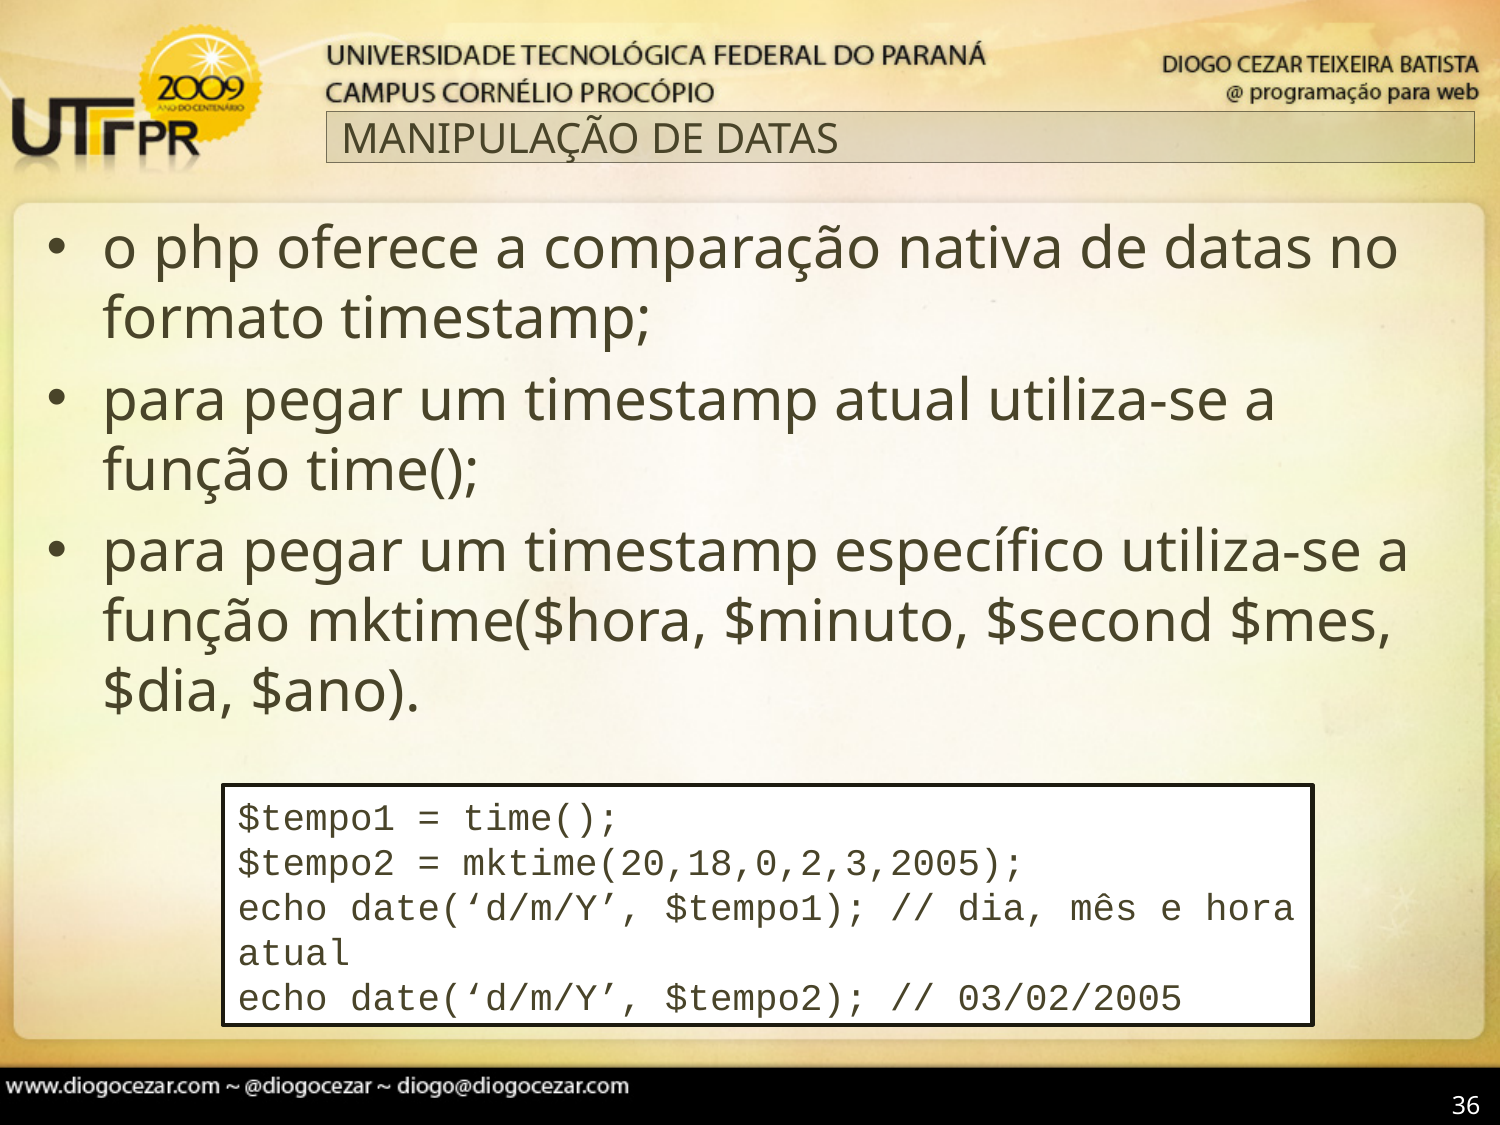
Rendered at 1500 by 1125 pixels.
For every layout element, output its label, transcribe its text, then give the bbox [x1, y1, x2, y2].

list o php oferece a comparação nativa de datas no formato timestamp; para pegar um timestamp atual utiliza-se a função time(); para pegar um timestamp específico utiliza-se a função mktime($hora, $minuto, $second $mes, $dia, $ano). [31, 202, 1465, 1045]
slide_number 36 [1417, 1076, 1496, 1125]
text_box $tempo1 = time(); $tempo2 = mktime(20,18,0,2,3,2005); echo date(‘d/m/Y’, $tempo1); // dia, mês e hora atual echo date(‘d/m/Y’, $tempo2); // 03/02/2005 [221, 783, 1315, 1027]
picture [0, 0, 1500, 1125]
title MANIPULAÇÃO DE DATAS [326, 111, 1475, 163]
